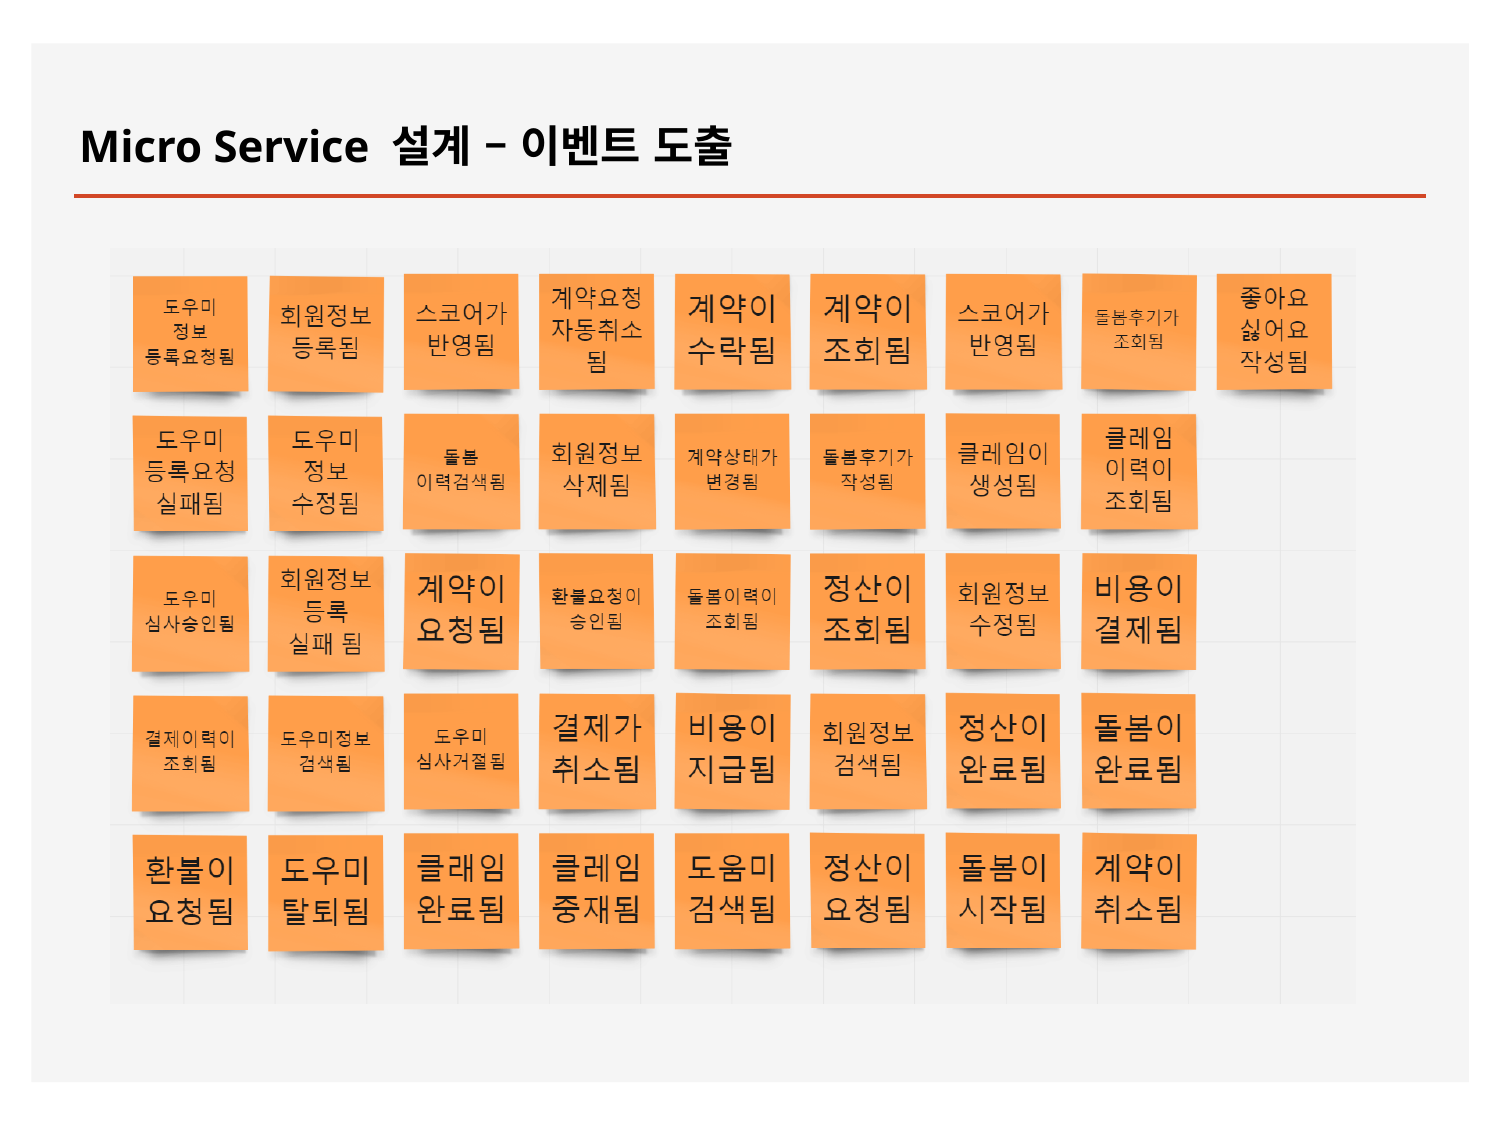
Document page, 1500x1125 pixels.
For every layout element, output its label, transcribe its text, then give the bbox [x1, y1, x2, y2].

picture [110, 248, 1356, 1004]
title Micro Service 설계 – 이벤트 도출 [64, 73, 911, 179]
